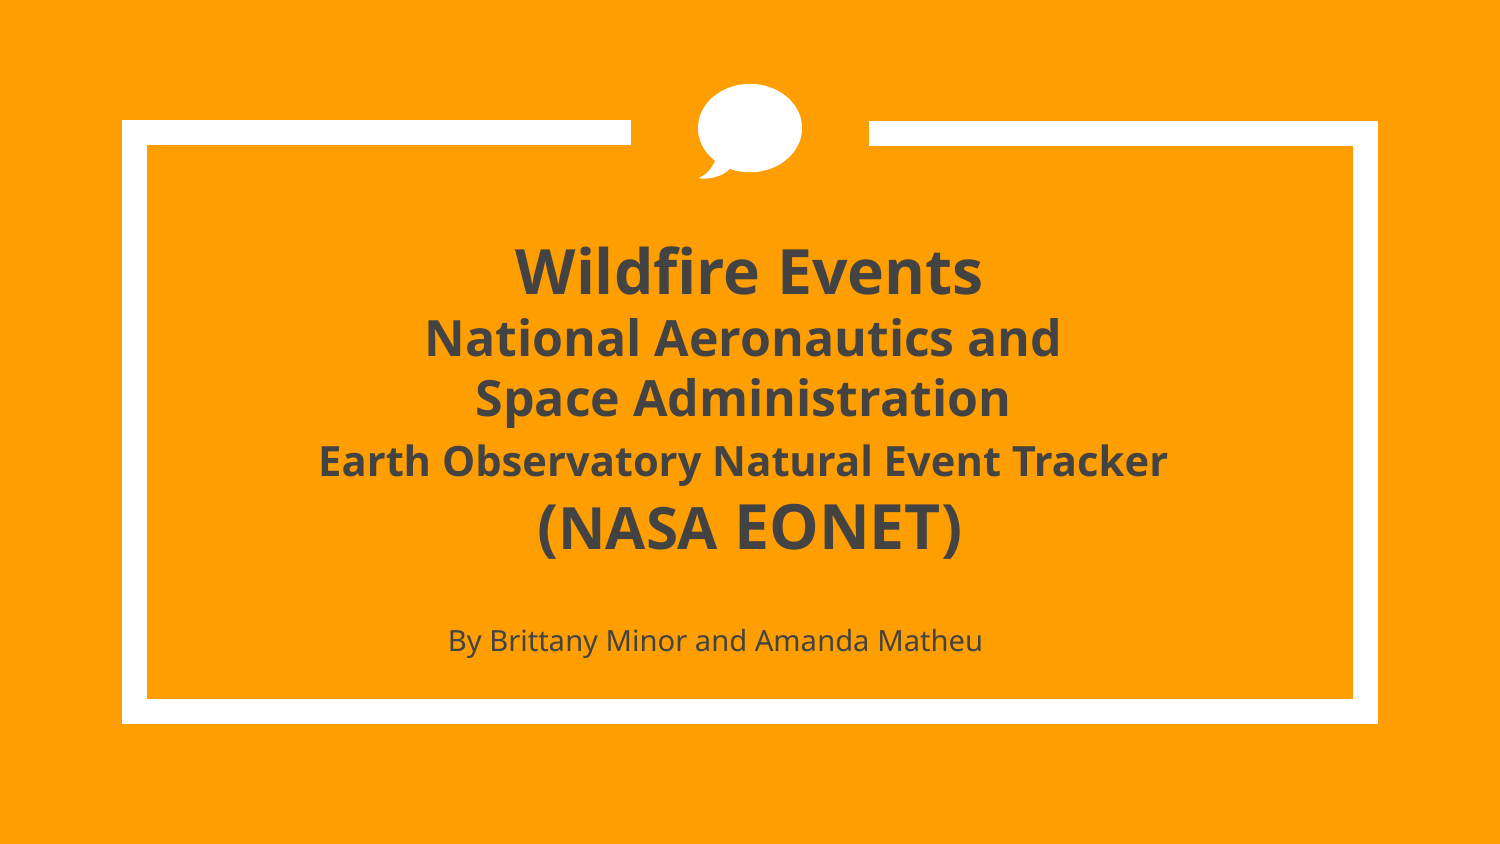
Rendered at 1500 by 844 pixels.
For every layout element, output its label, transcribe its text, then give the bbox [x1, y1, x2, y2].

text_box By Brittany Minor and Amanda Matheu [433, 614, 1067, 665]
title Wildfire Events National Aeronautics and Space Administration Earth Observatory Natural Event Tracker (NASA EONET) [235, 258, 1265, 585]
text_box [698, 83, 802, 179]
